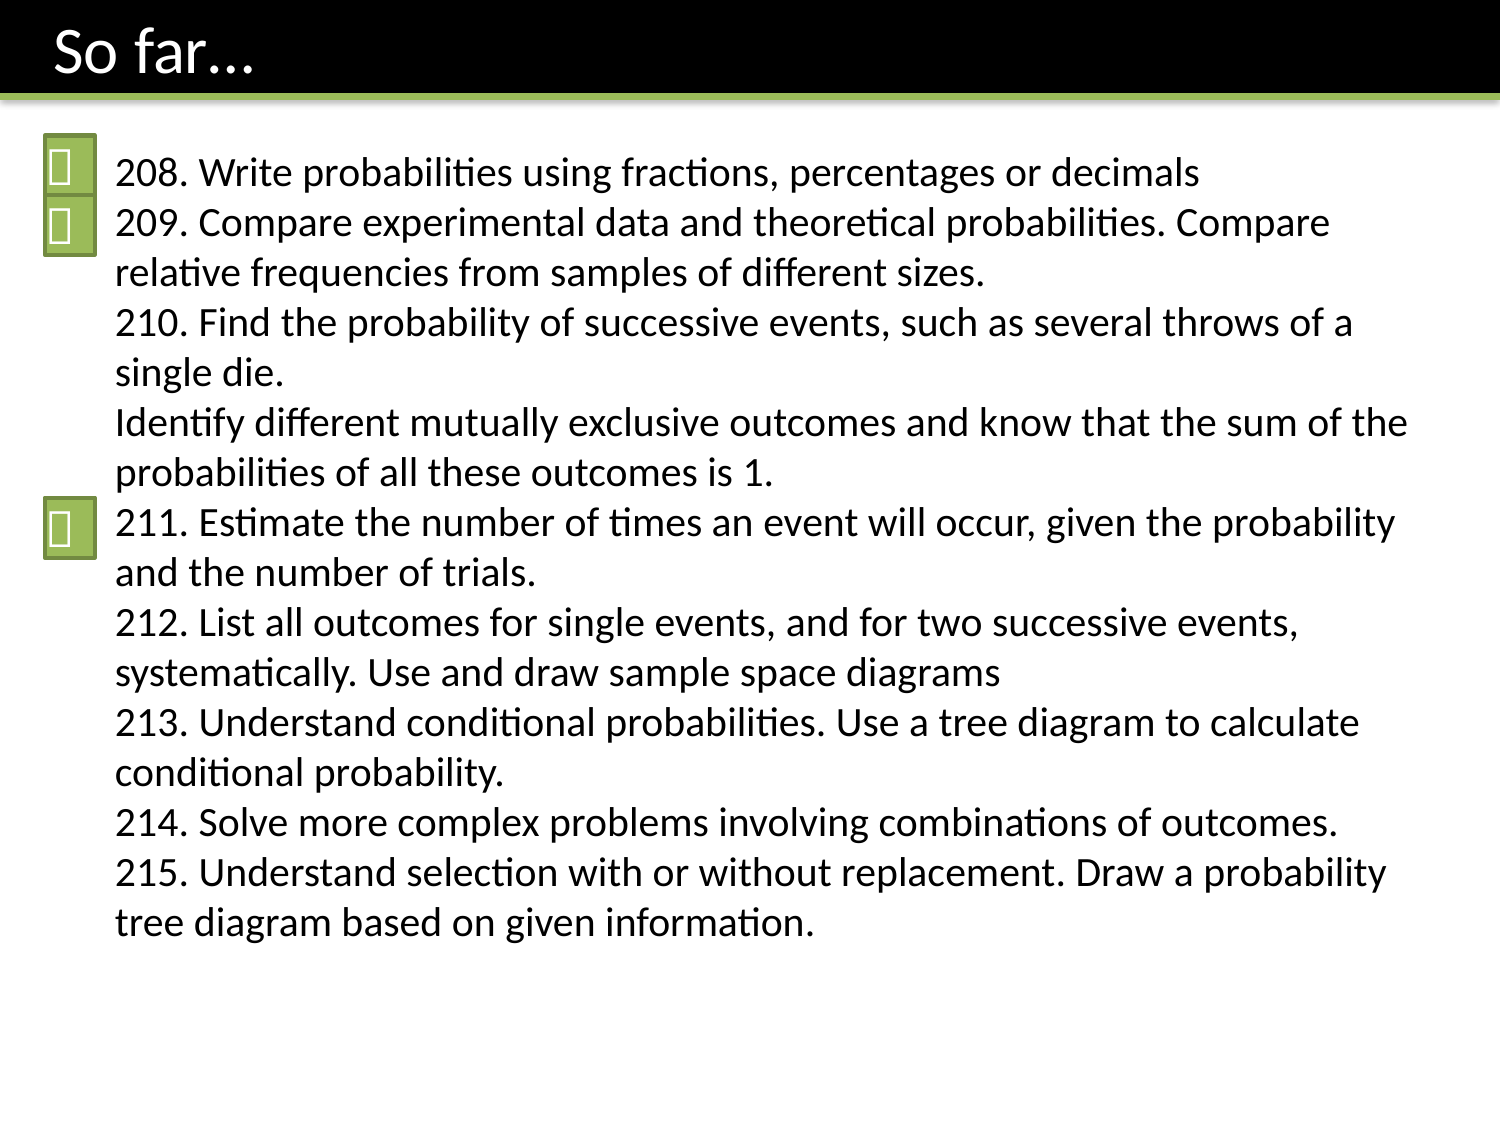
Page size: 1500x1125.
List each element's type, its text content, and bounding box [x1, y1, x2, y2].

text_box  [43, 193, 97, 257]
text_box  [43, 133, 97, 193]
text_box  [43, 496, 97, 560]
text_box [0, 0, 1500, 99]
text_box 208. Write probabilities using fractions, percentages or decimals 209. Compare experimental data and theoretical probabilities. Compare relative frequencies from samples of different sizes. 210. Find the probability of successive events, such as several throws of a single die. Identify different mutually exclusive outcomes and know that the sum of the probabilities of all these outcomes is 1. 211. Estimate the number of times an event will occur, given the probability and the number of trials. 212. List all outcomes for single events, and for two successive events, systematically. Use and draw sample space diagrams 213. Understand conditional probabilities. Use a tree diagram to calculate conditional probability. 214. Solve more complex problems involving combinations of outcomes. 215. Understand selection with or without replacement. Draw a probability tree diagram based on given information. [100, 137, 1436, 953]
